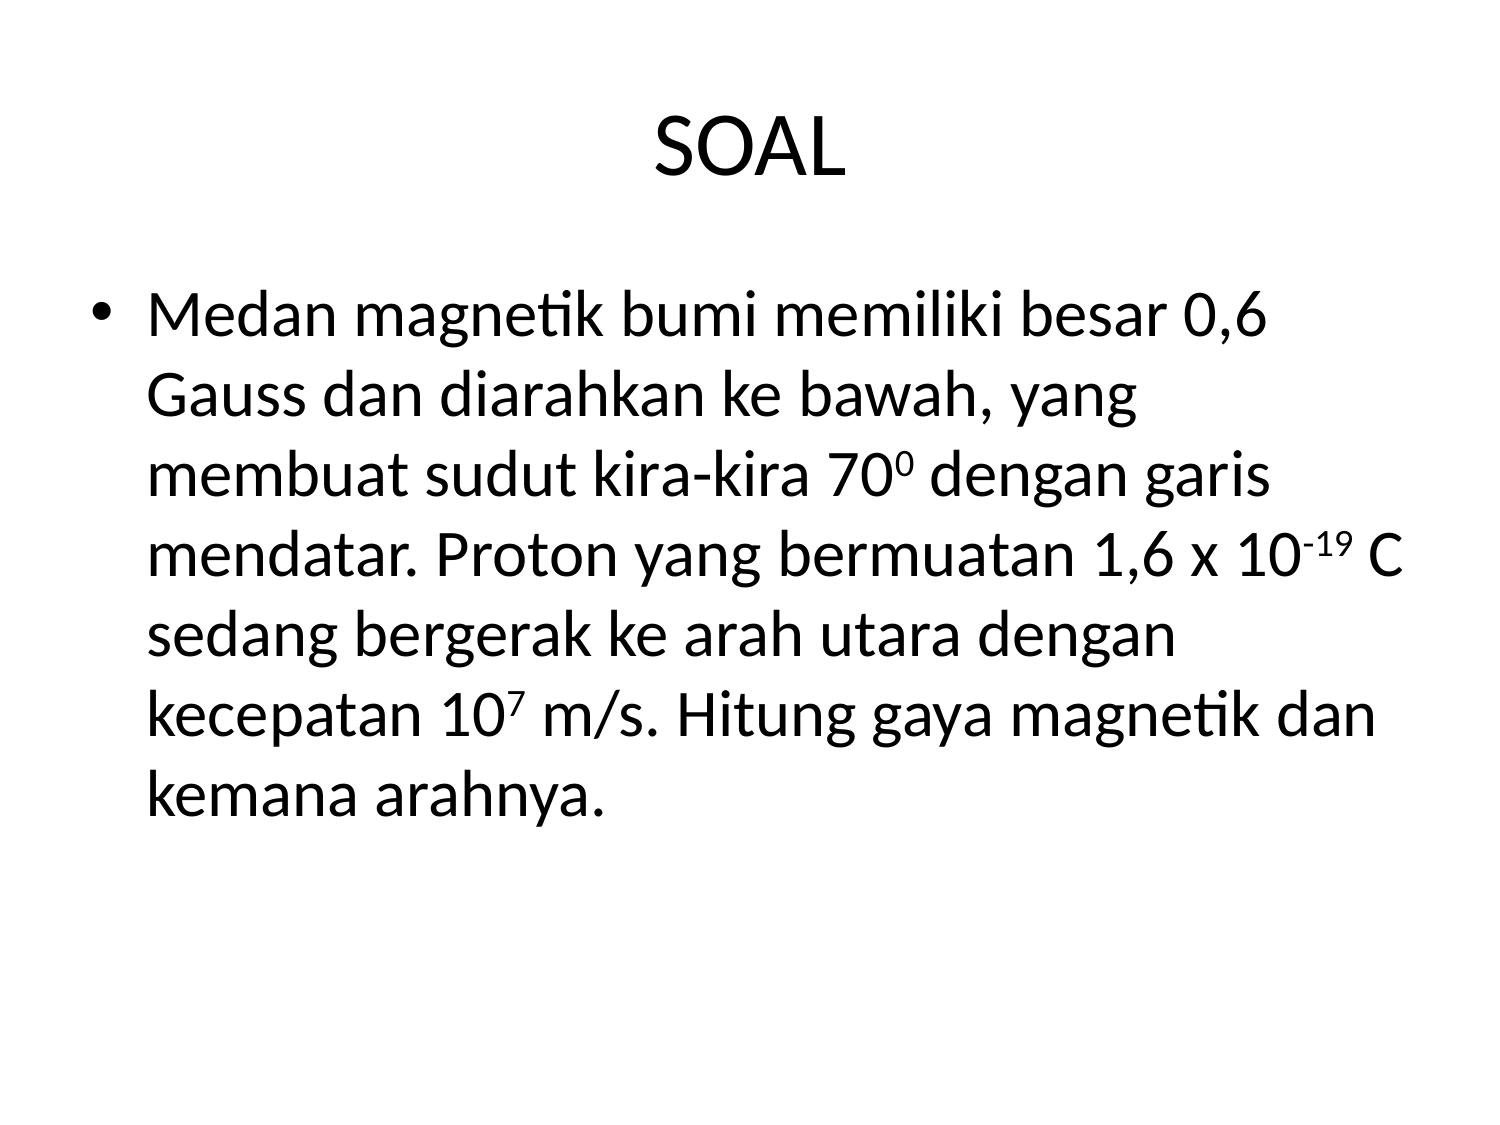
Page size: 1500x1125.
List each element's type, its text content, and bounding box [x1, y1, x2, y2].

list Medan magnetik bumi memiliki besar 0,6 Gauss dan diarahkan ke bawah, yang membuat sudut kira-kira 700 dengan garis mendatar. Proton yang bermuatan 1,6 x 10-19 C sedang bergerak ke arah utara dengan kecepatan 107 m/s. Hitung gaya magnetik dan kemana arahnya. [75, 262, 1425, 1005]
title SOAL [75, 45, 1425, 233]
